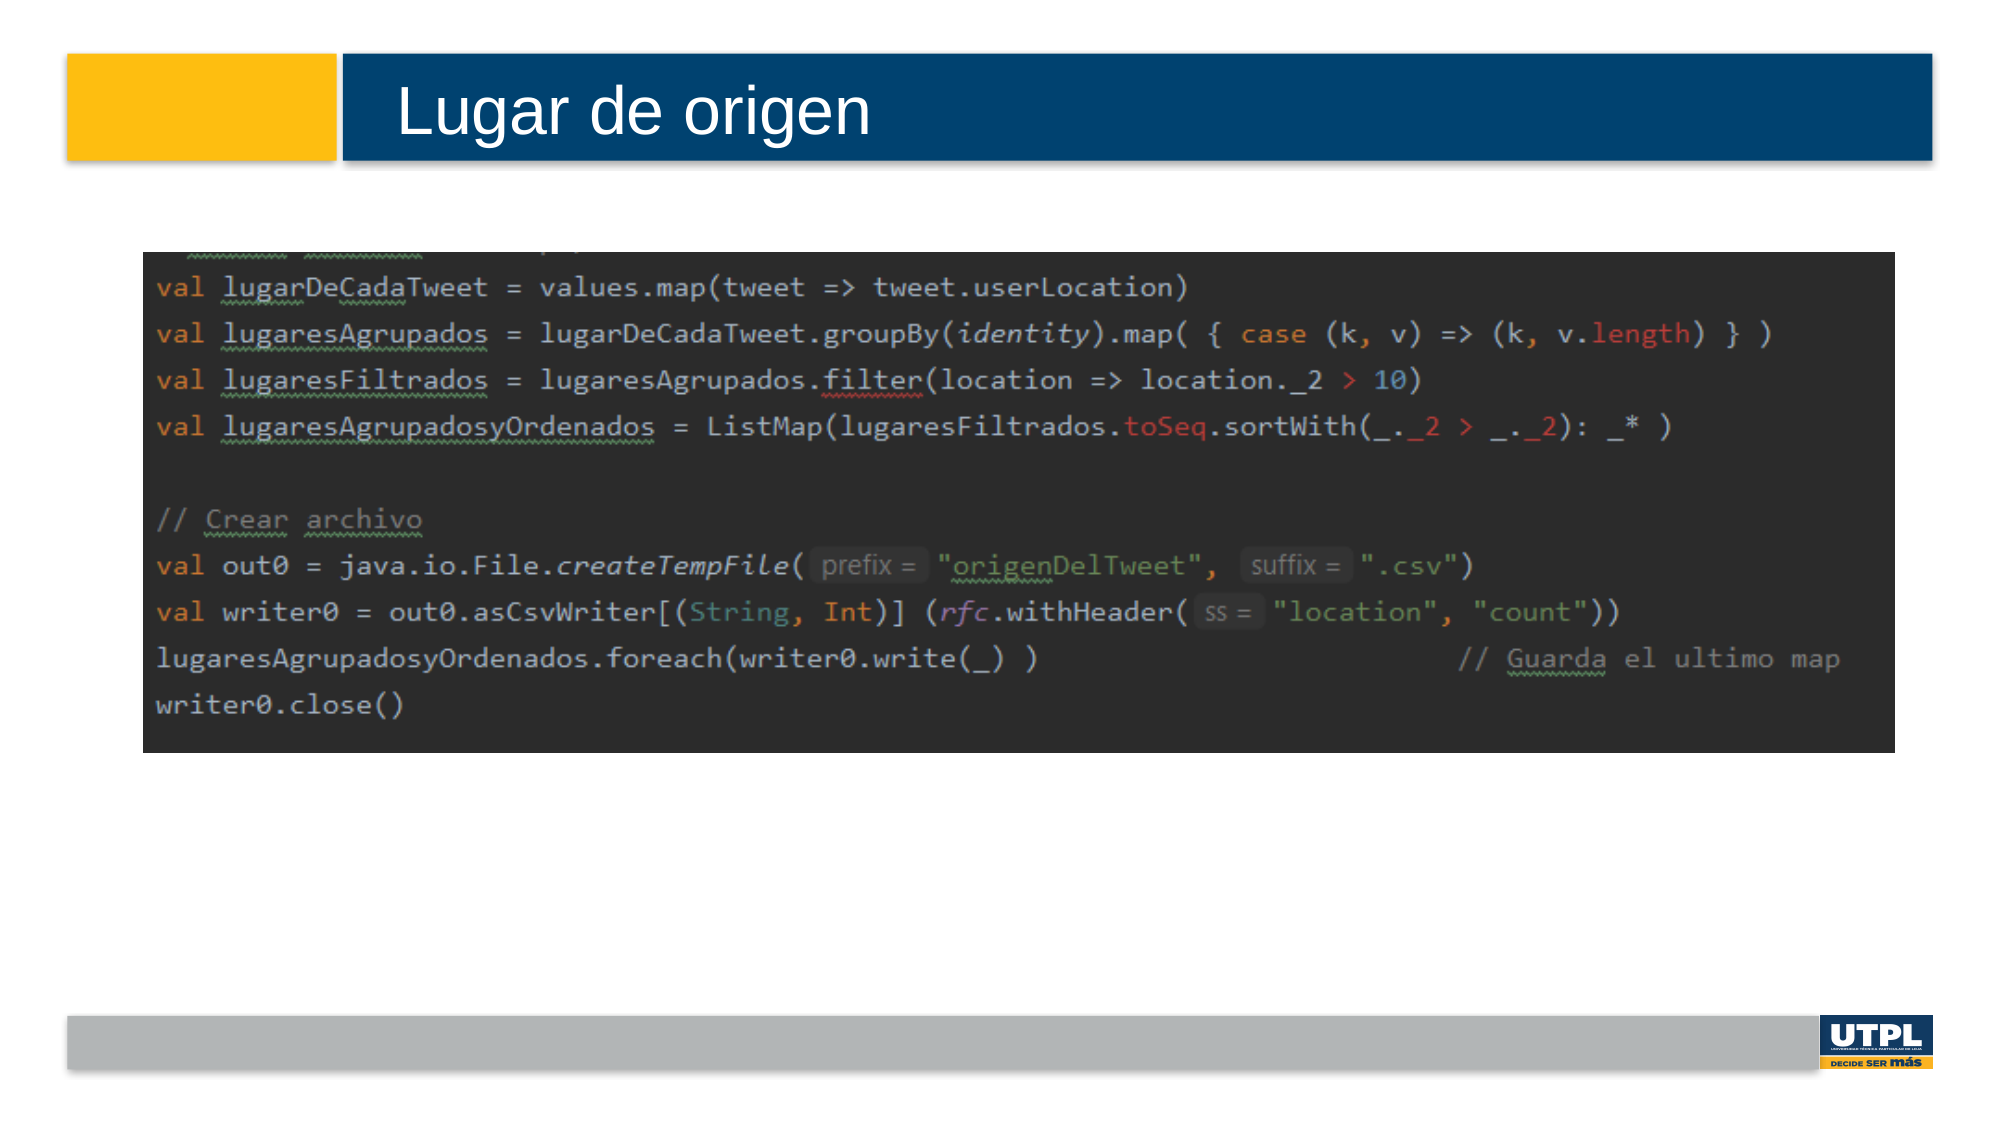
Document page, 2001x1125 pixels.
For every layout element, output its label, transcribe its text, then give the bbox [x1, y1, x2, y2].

title Lugar de origen [380, 53, 1933, 161]
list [143, 252, 1896, 754]
picture [1820, 1015, 1933, 1069]
